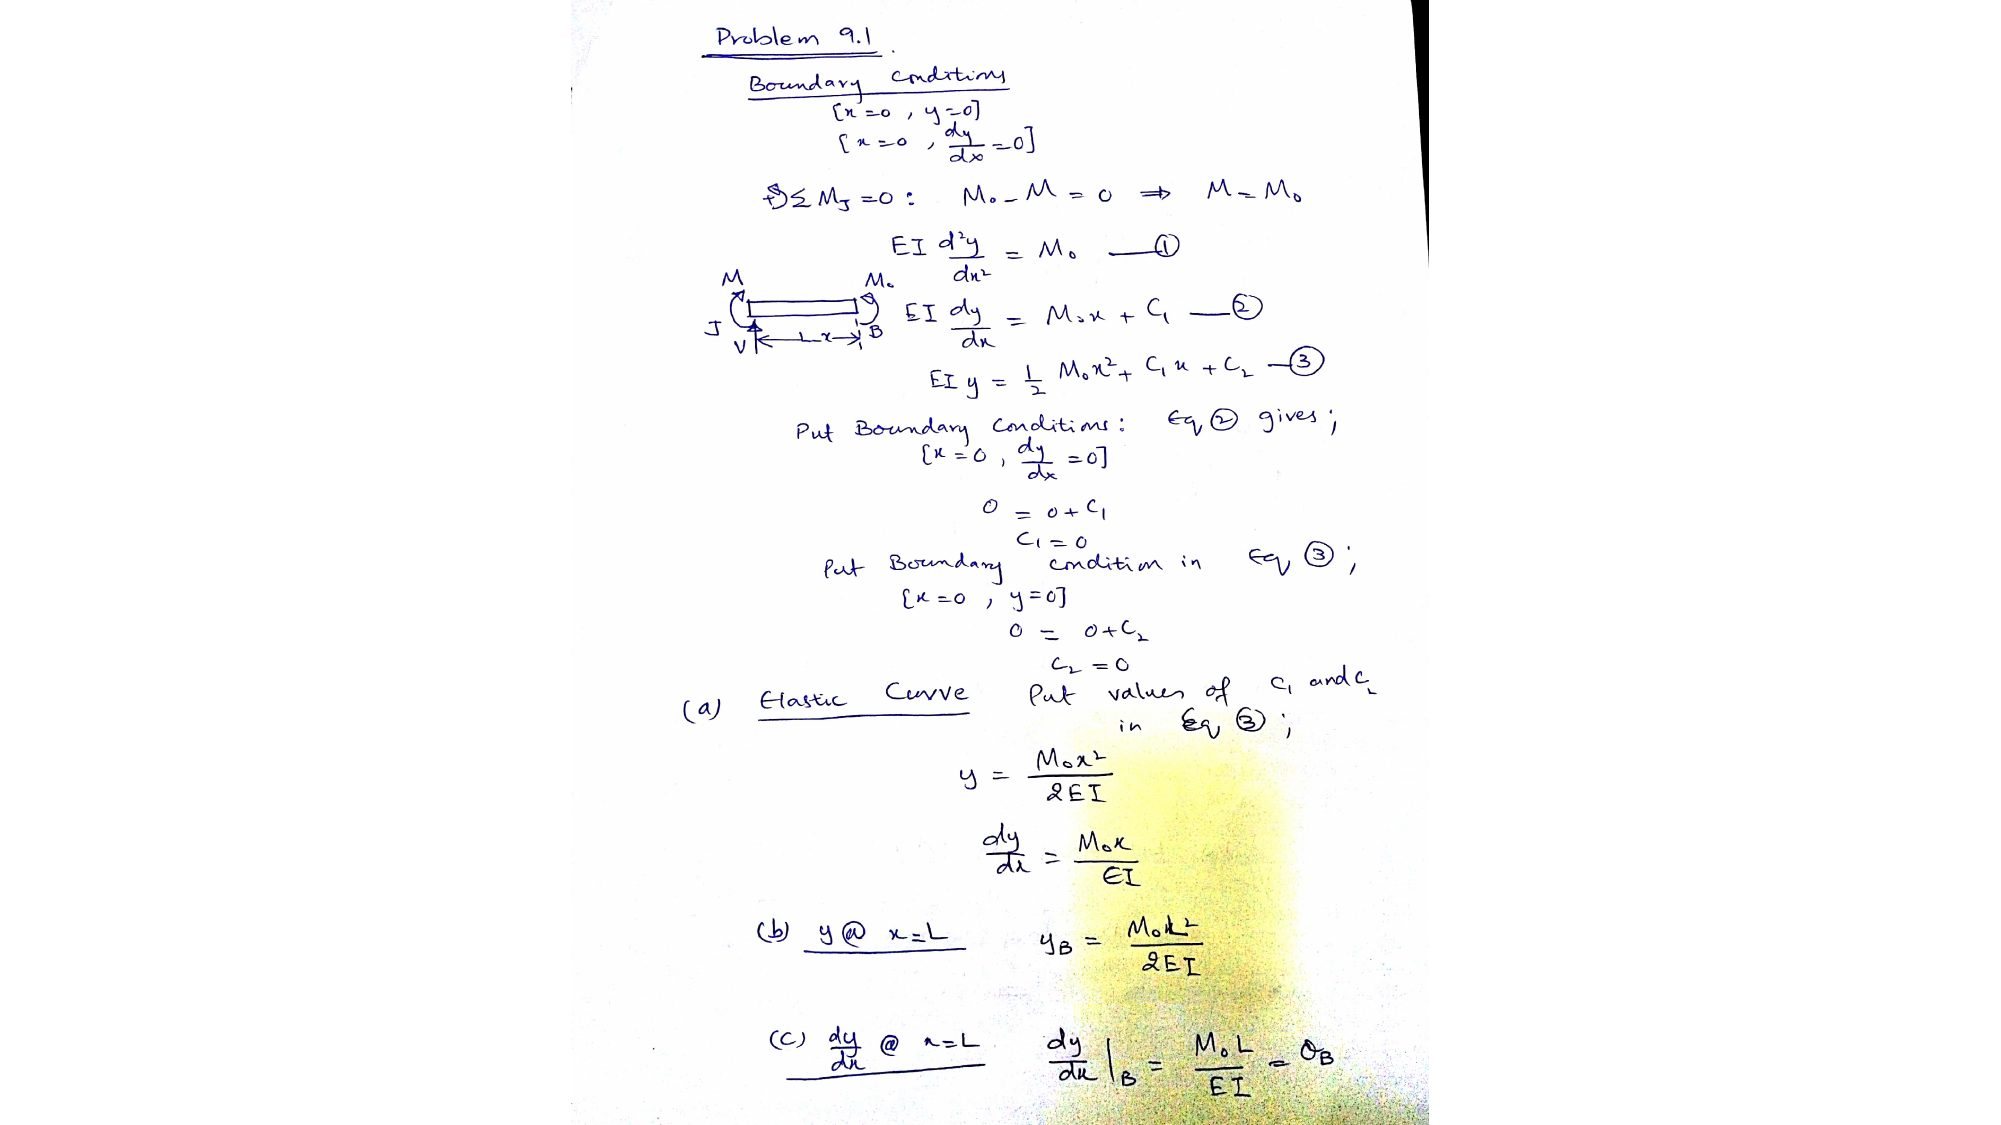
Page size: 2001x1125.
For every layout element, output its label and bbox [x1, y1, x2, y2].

picture [571, 0, 1429, 1125]
